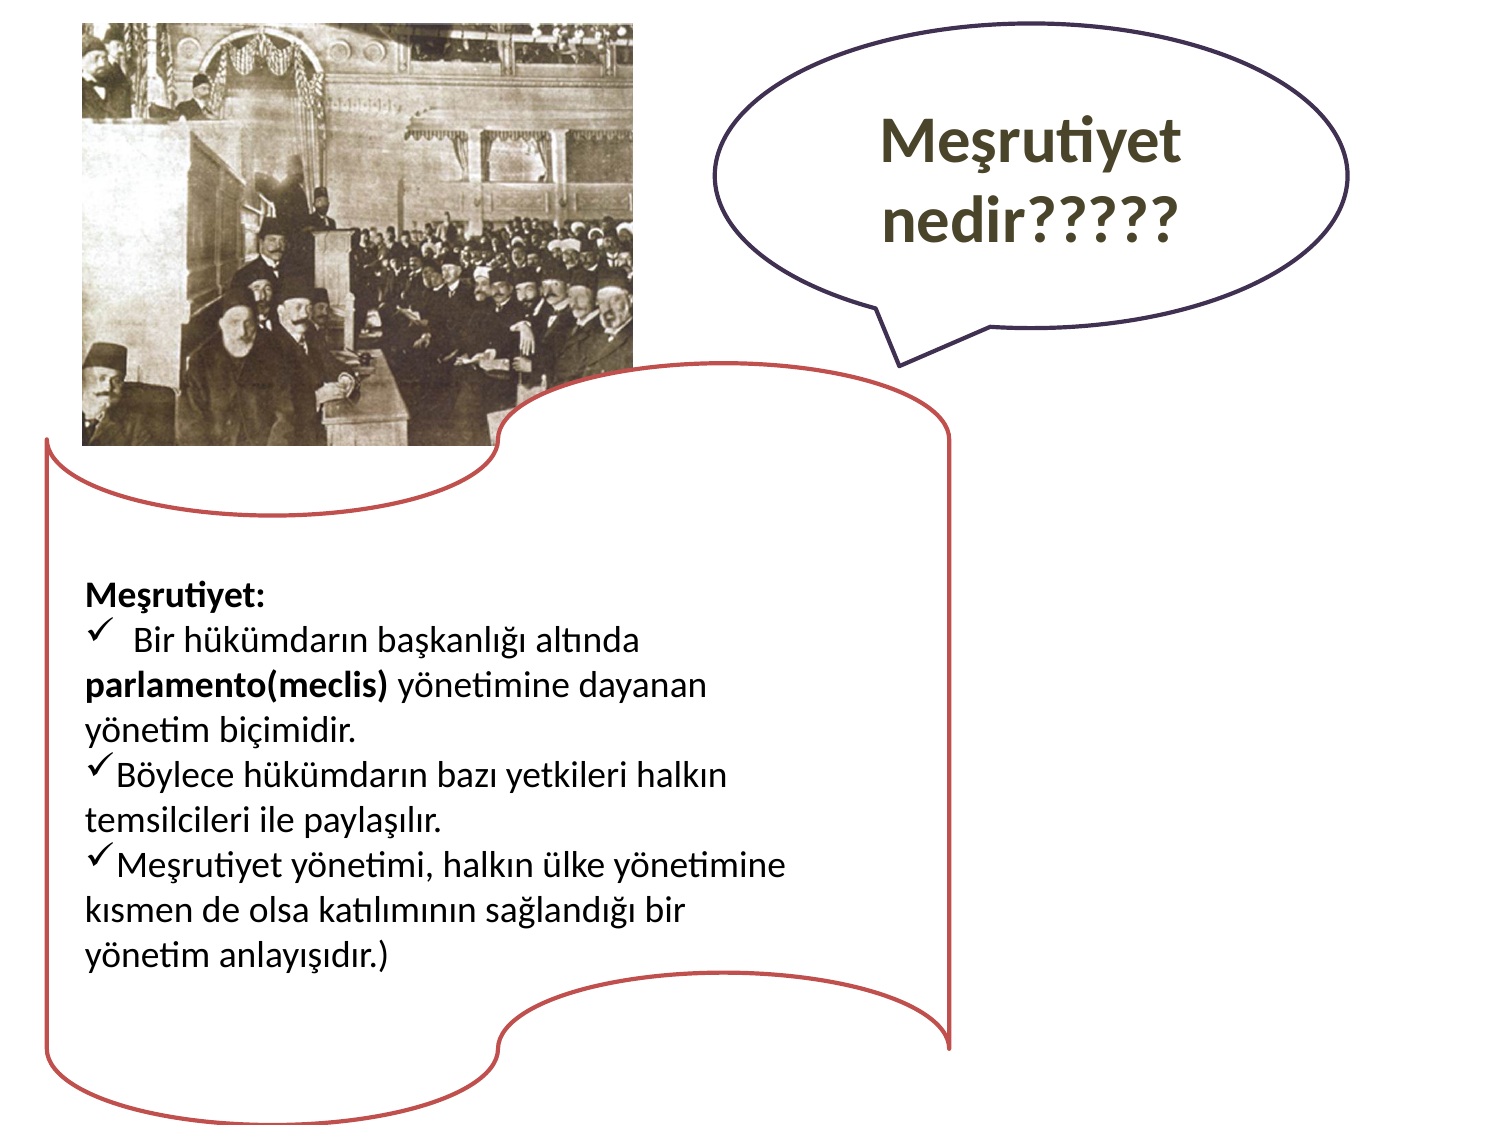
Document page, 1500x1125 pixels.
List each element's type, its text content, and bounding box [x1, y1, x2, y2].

text_box Meşrutiyet nedir????? [712, 21, 1350, 369]
text_box [44, 361, 952, 1125]
text_box Meşrutiyet: Bir hükümdarın başkanlığı altında parlamento(meclis) yönetimine dayanan yönetim biçimidir. Böylece hükümdarın bazı yetkileri halkın temsilcileri ile paylaşılır. Meşrutiyet yönetimi, halkın ülke yönetimine kısmen de olsa katılımının sağlandığı bir yönetim anlayışıdır.) [70, 562, 833, 983]
picture [81, 23, 634, 446]
